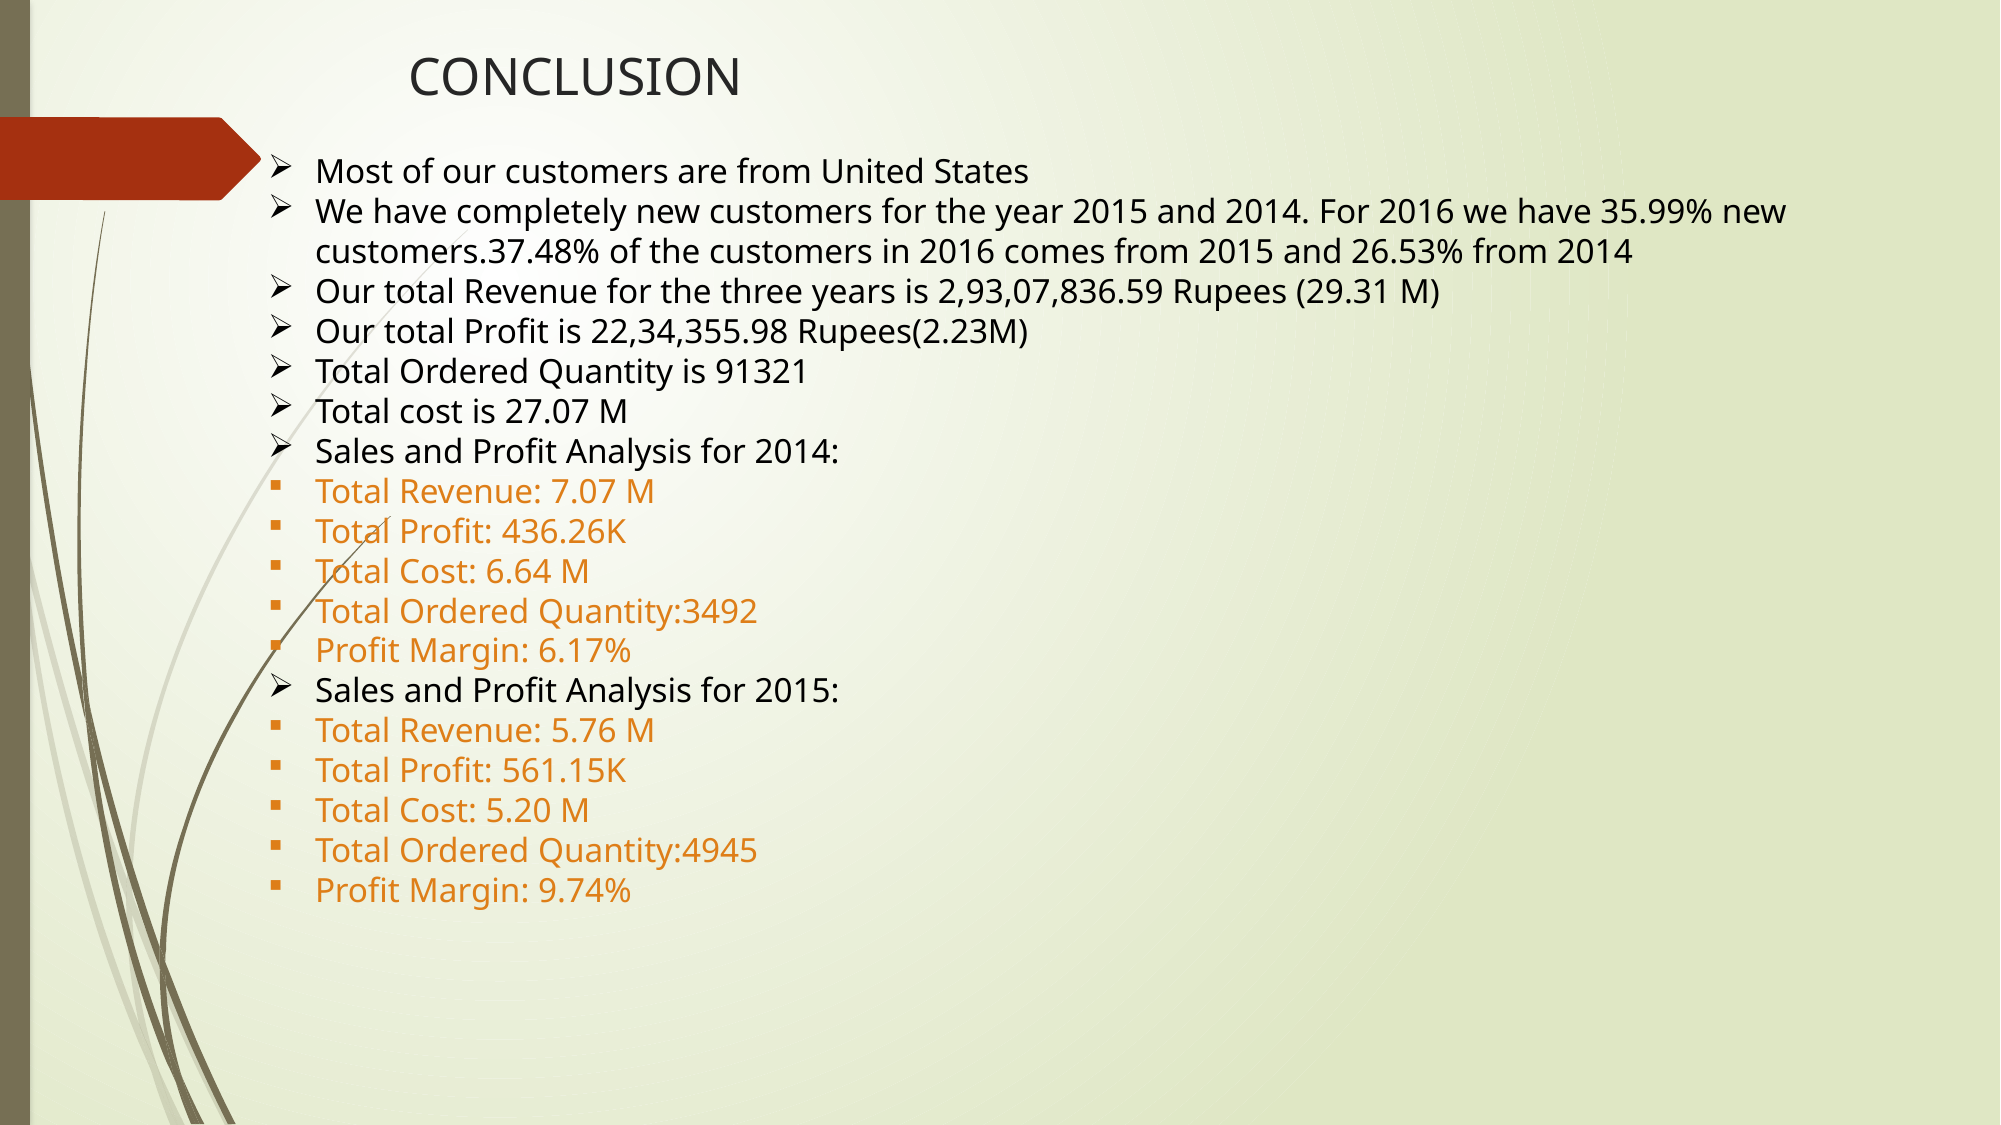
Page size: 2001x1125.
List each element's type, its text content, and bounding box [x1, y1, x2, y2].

text_box Most of our customers are from United States We have completely new customers for the year 2015 and 2014. For 2016 we have 35.99% new customers.37.48% of the customers in 2016 comes from 2015 and 26.53% from 2014 Our total Revenue for the three years is 2,93,07,836.59 Rupees (29.31 M) Our total Profit is 22,34,355.98 Rupees(2.23M) Total Ordered Quantity is 91321 Total cost is 27.07 M Sales and Profit Analysis for 2014: Total Revenue: 7.07 M Total Profit: 436.26K Total Cost: 6.64 M Total Ordered Quantity:3492 Profit Margin: 6.17% Sales and Profit Analysis for 2015: Total Revenue: 5.76 M Total Profit: 561.15K Total Cost: 5.20 M Total Ordered Quantity:4945 Profit Margin: 9.74% [253, 143, 1950, 997]
title CONCLUSION [393, 35, 1856, 114]
